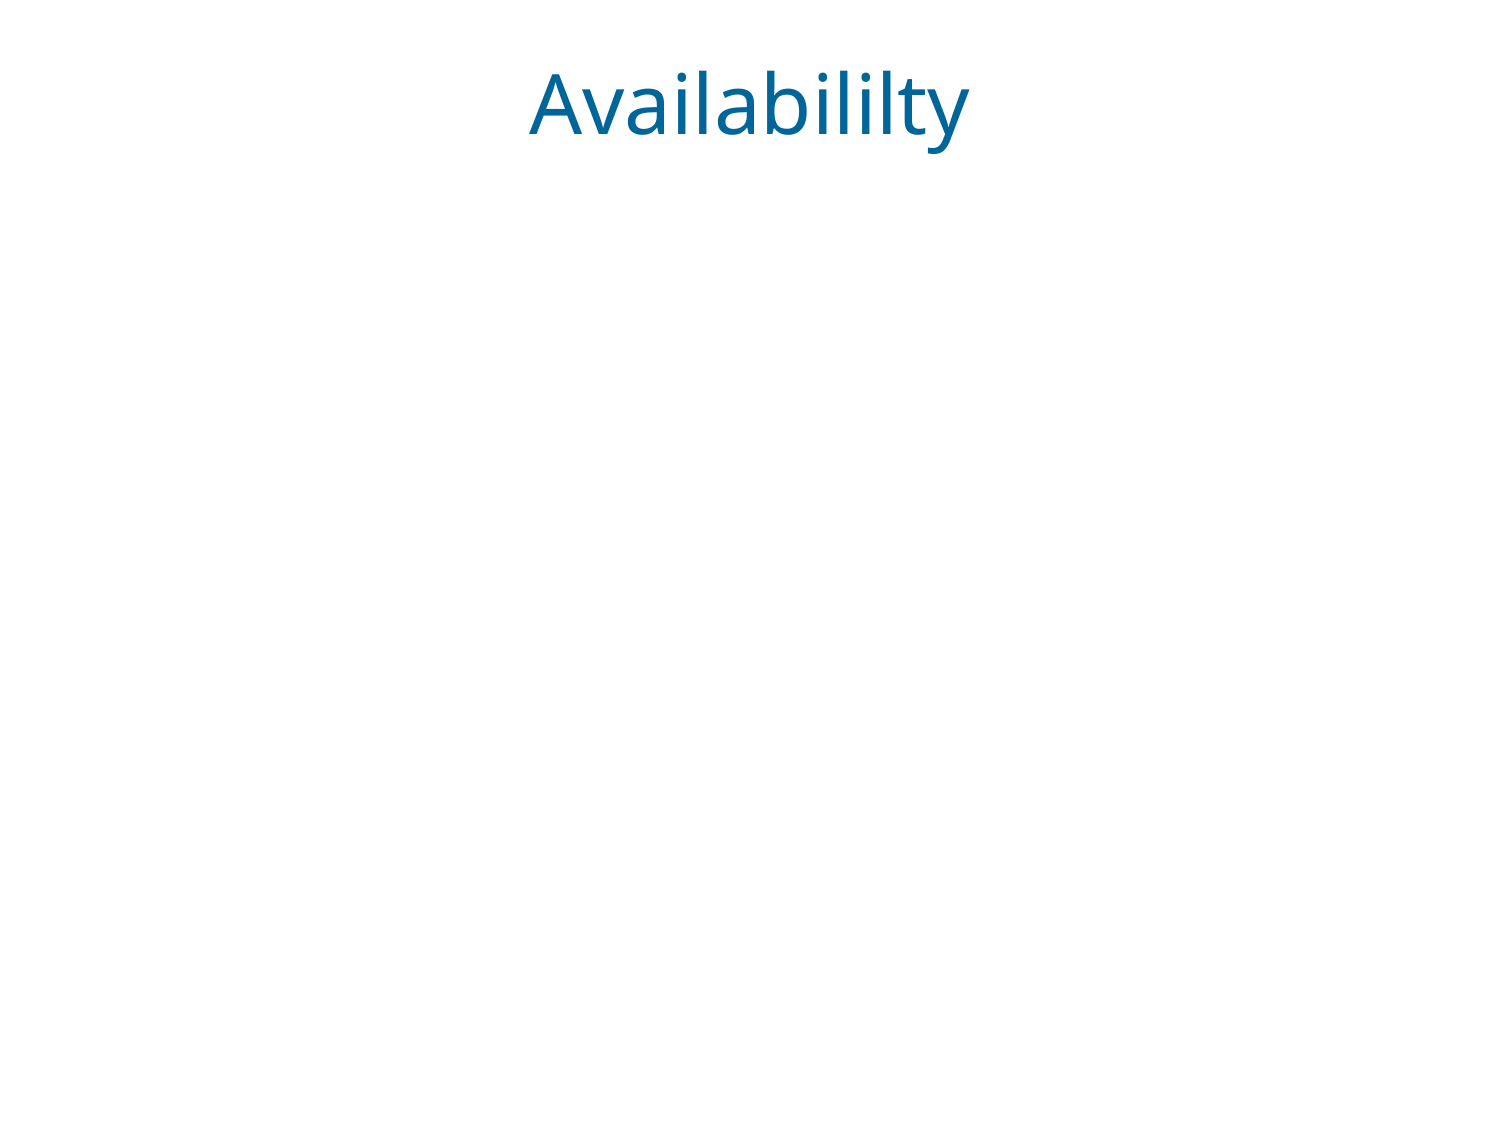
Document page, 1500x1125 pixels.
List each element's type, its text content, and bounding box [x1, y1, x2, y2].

title Availabililty [75, 7, 1425, 195]
